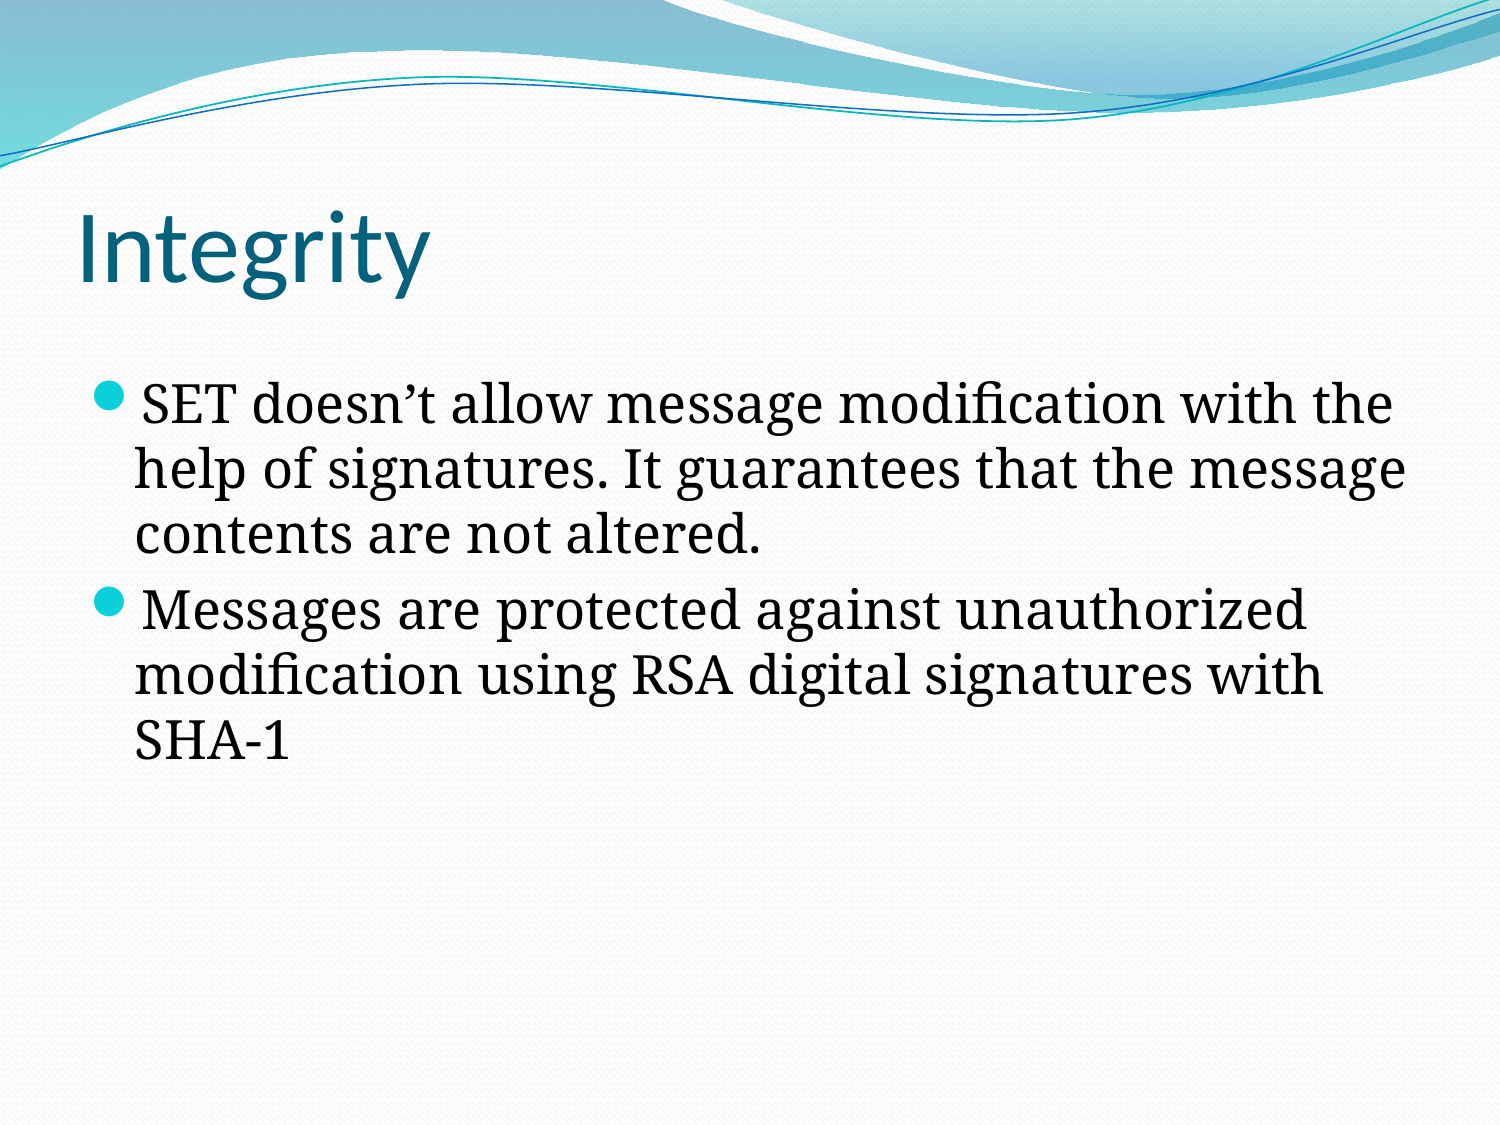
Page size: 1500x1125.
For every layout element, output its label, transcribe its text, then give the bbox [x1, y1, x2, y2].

title Integrity [75, 115, 1425, 303]
list SET doesn’t allow message modification with the help of signatures. It guarantees that the message contents are not altered. Messages are protected against unauthorized modification using RSA digital signatures with SHA-1 [75, 362, 1425, 1038]
